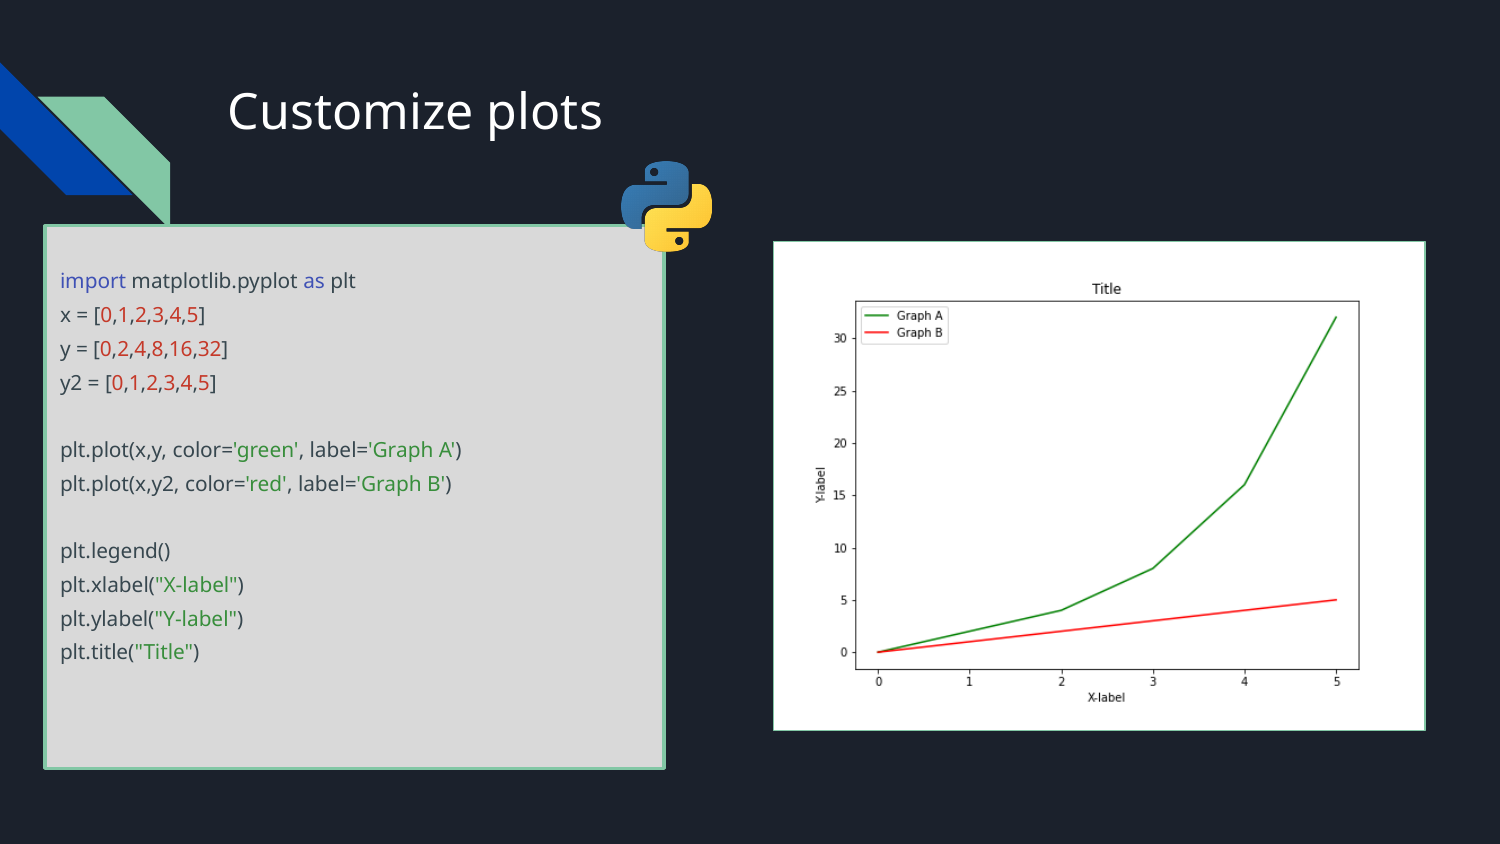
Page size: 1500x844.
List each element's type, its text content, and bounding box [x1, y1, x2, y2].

text_box import matplotlib.pyplot as plt x = [0,1,2,3,4,5] y = [0,2,4,8,16,32] y2 = [0,1,2,3,4,5] plt.plot(x,y, color='green', label='Graph A') plt.plot(x,y2, color='red', label='Graph B') plt.legend() plt.xlabel("X-label") plt.ylabel("Y-label") plt.title("Title") [45, 225, 664, 769]
title Customize plots [212, 64, 1368, 215]
picture [620, 161, 712, 252]
picture [773, 242, 1425, 731]
